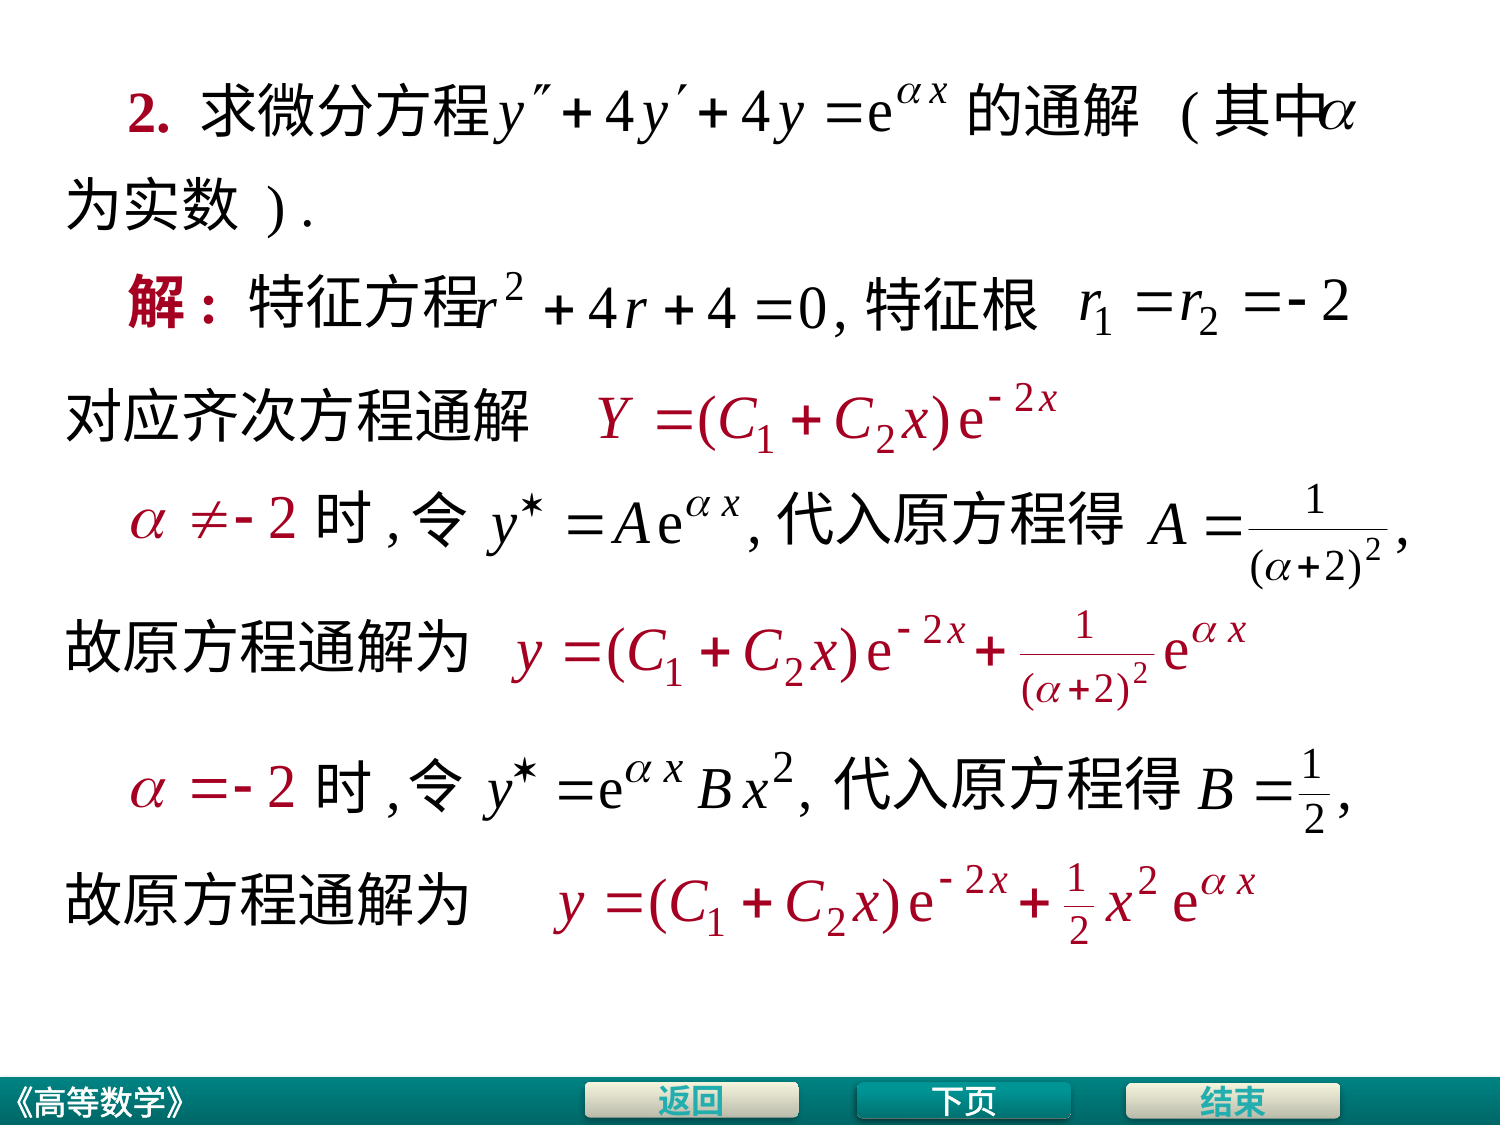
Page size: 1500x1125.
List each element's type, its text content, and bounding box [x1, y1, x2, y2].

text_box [1074, 266, 1353, 341]
text_box 的通解 (其中 [952, 66, 1351, 152]
title 2. 求微分方程 [112, 66, 538, 167]
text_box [470, 262, 851, 347]
text_box 下页 [857, 1082, 1072, 1118]
text_box 时, [299, 473, 475, 559]
text_box 特征根 [849, 260, 1150, 346]
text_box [128, 760, 299, 813]
text_box 代入原方程得 [761, 474, 1141, 560]
text_box 为实数 ) . [49, 160, 363, 246]
text_box 对应齐次方程通解 [50, 371, 597, 457]
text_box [128, 491, 301, 544]
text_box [507, 604, 966, 691]
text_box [1142, 474, 1412, 594]
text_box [406, 477, 764, 562]
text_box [406, 740, 816, 827]
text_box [1014, 853, 1259, 949]
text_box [549, 855, 1011, 942]
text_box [1192, 739, 1354, 838]
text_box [1316, 95, 1363, 136]
text_box 解: 特征方程 [112, 258, 613, 343]
text_box 时, [299, 744, 402, 829]
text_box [596, 372, 1062, 459]
text_box 故原方程通解为 [49, 855, 548, 940]
text_box 故原方程通解为 [50, 603, 508, 688]
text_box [970, 601, 1251, 717]
text_box 代入原方程得 [818, 739, 1190, 825]
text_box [489, 65, 951, 150]
